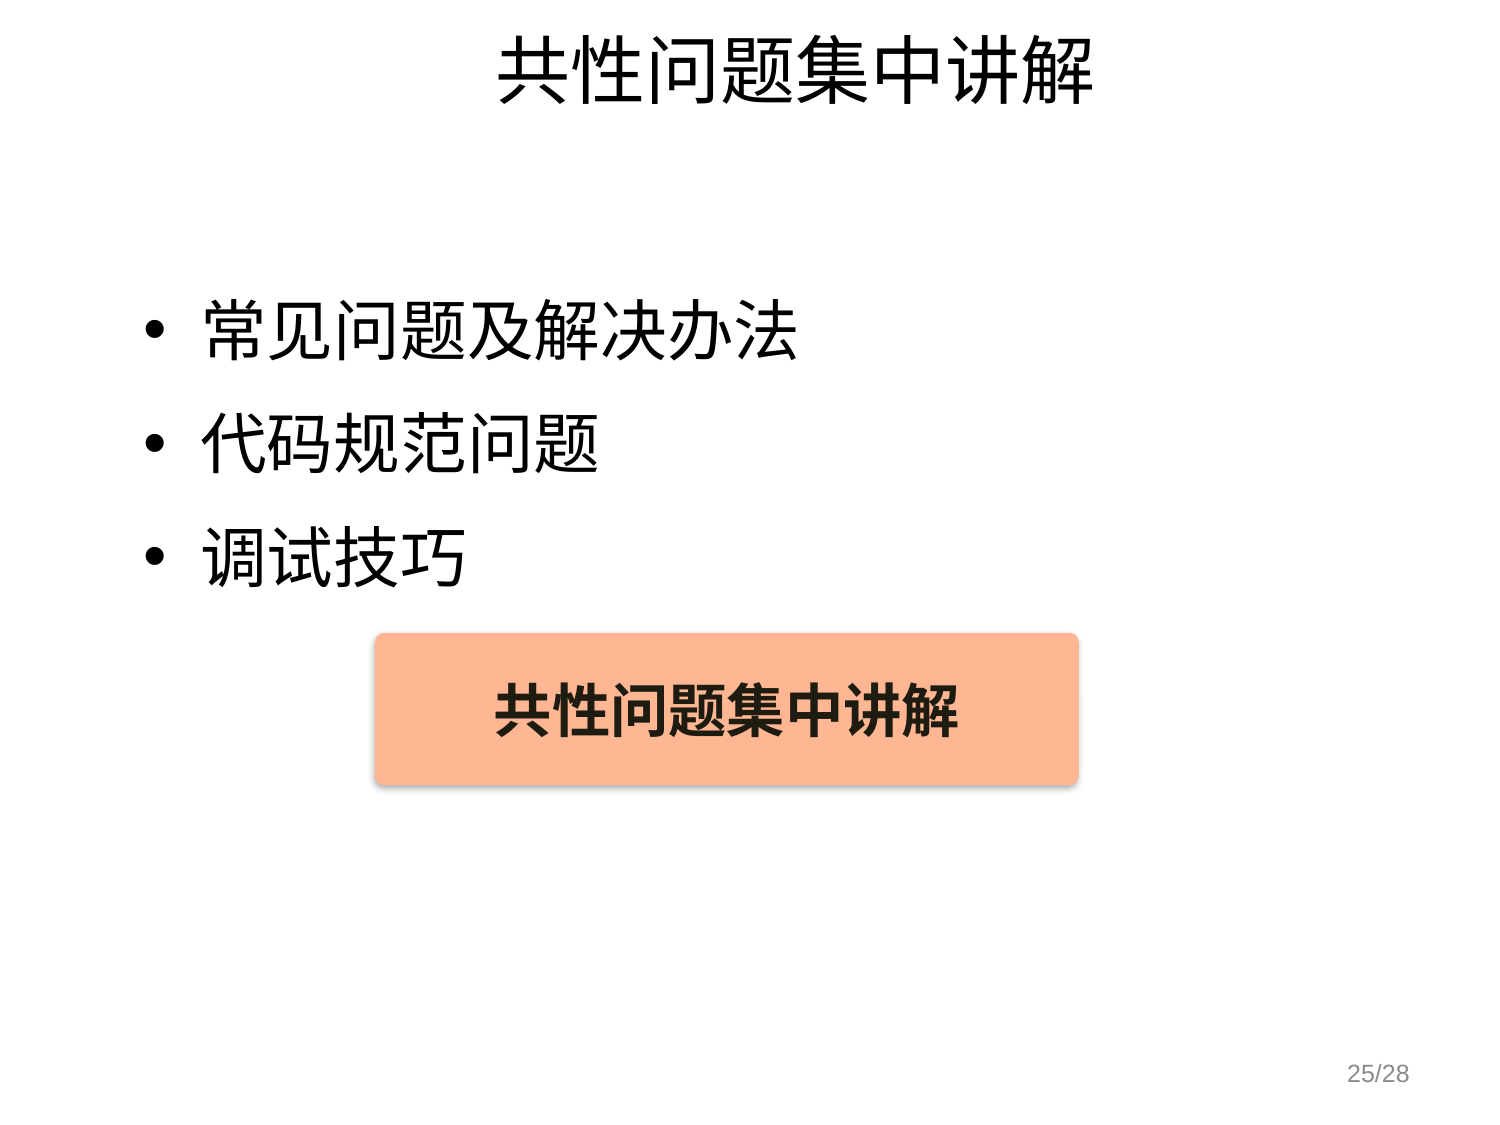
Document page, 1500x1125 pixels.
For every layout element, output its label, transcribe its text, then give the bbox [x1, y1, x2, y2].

title 共性问题集中讲解 [120, 16, 1471, 164]
list 常见问题及解决办法 代码规范问题 调试技巧 [128, 281, 1383, 575]
text_box 共性问题集中讲解 [375, 632, 1079, 786]
slide_number 25/28 [1074, 1042, 1425, 1103]
